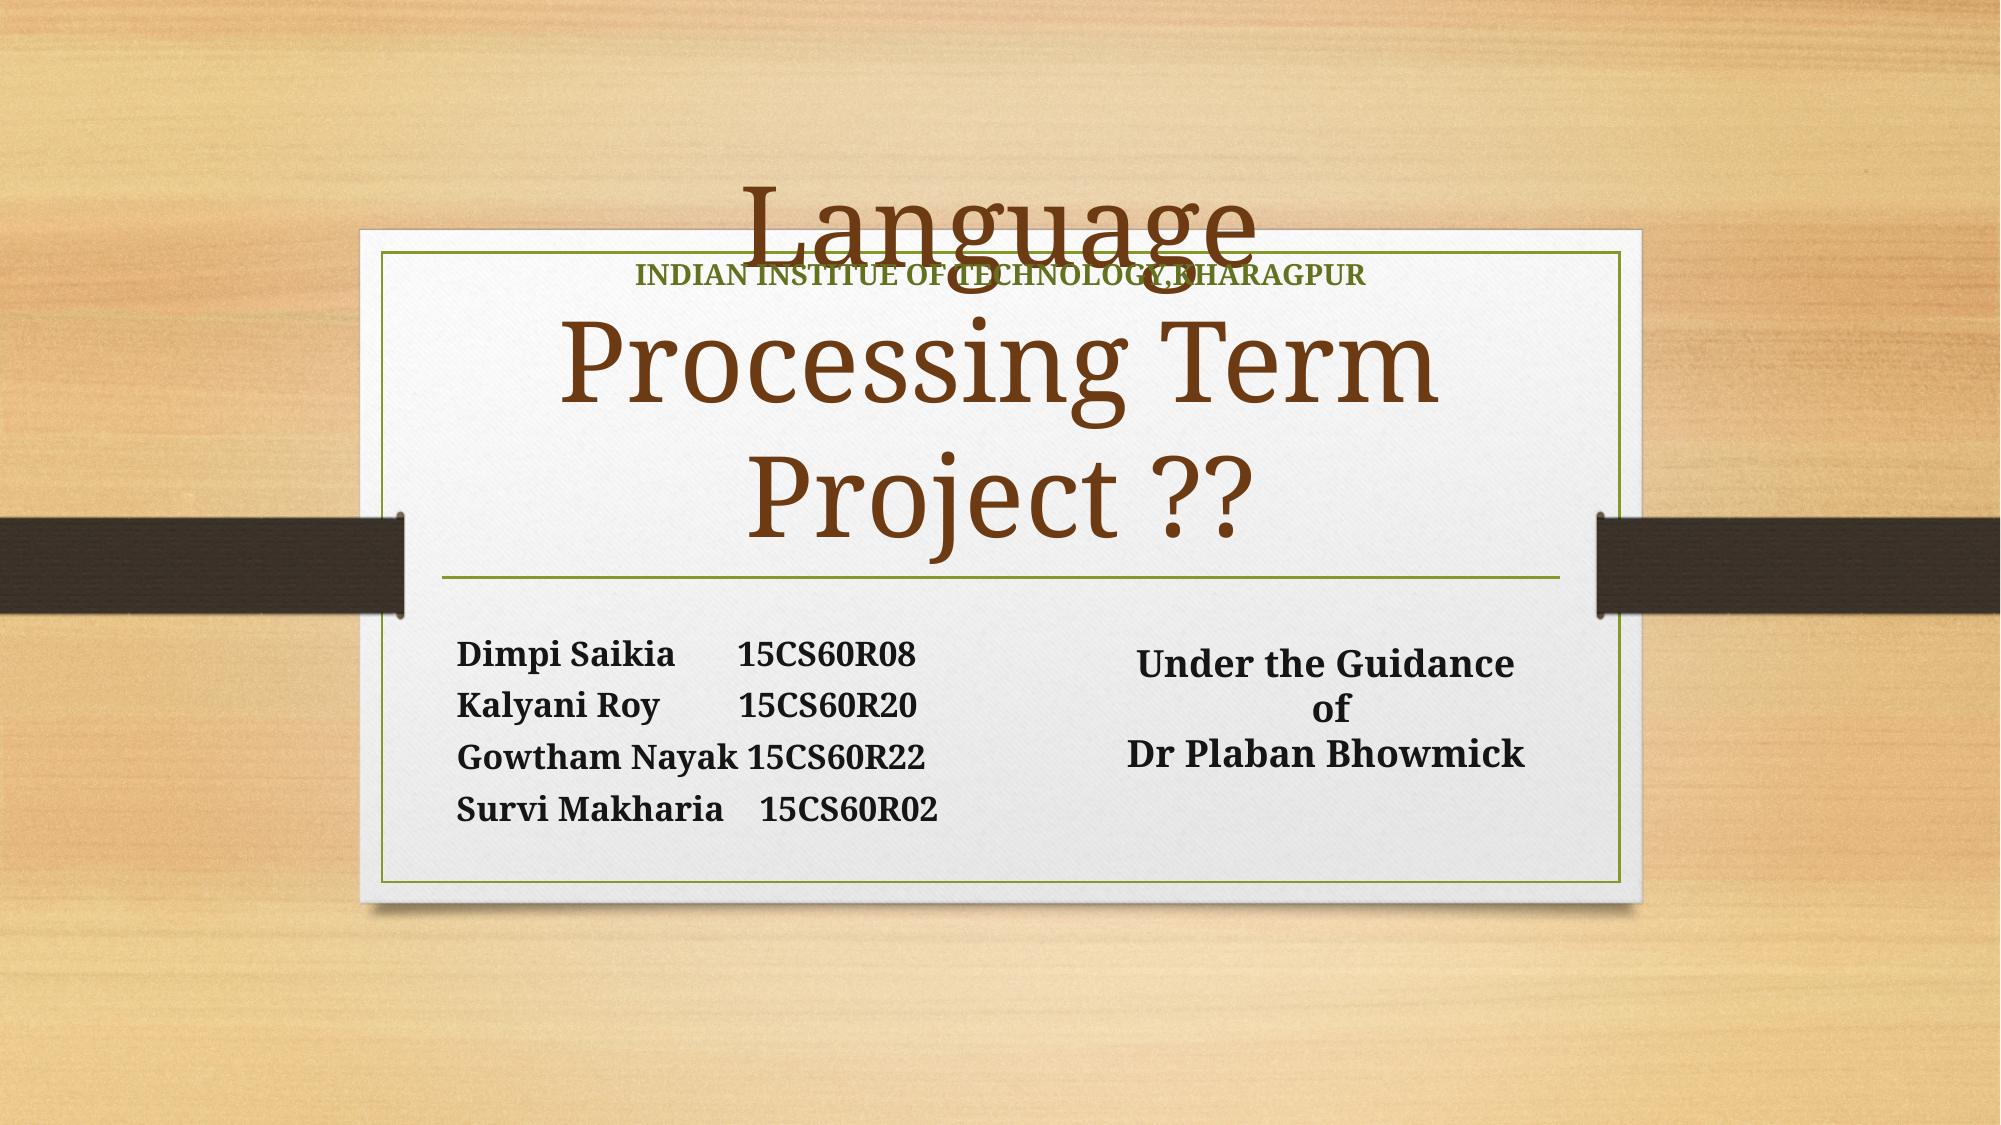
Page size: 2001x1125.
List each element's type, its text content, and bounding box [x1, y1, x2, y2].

title Language Processing Term Project ?? [441, 318, 1560, 568]
text_box INDIAN INSTITUE OF TECHNOLOGY,KHARAGPUR [617, 248, 1385, 300]
text_box Under the Guidance of Dr Plaban Bhowmick [1092, 632, 1560, 785]
picture [0, 0, 2001, 1125]
subtitle Dimpi Saikia 15CS60R08 Kalyani Roy 15CS60R20 Gowtham Nayak 15CS60R22 Survi Makharia 15CS60R02 [441, 632, 1560, 850]
